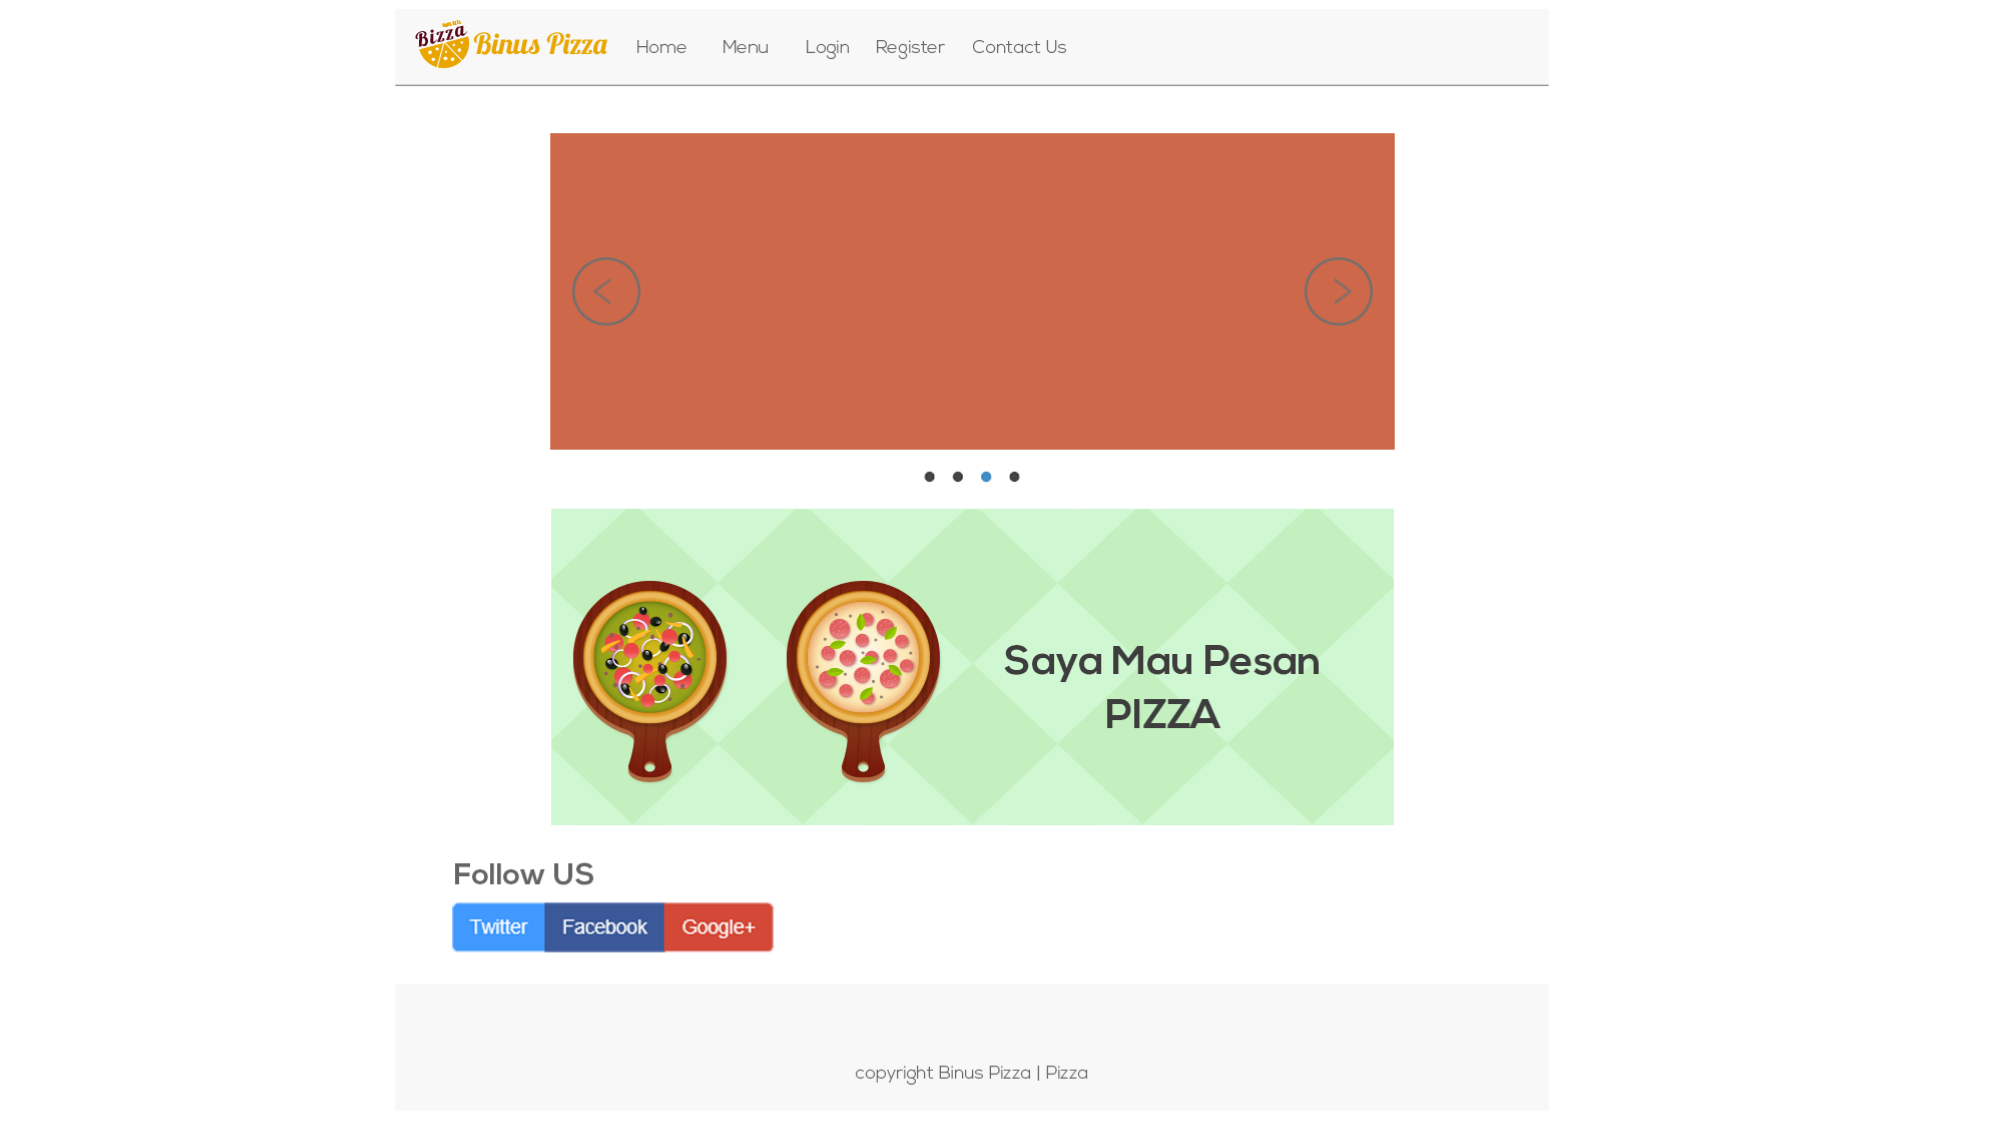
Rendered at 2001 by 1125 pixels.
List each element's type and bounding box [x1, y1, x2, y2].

picture [395, 9, 1549, 1116]
